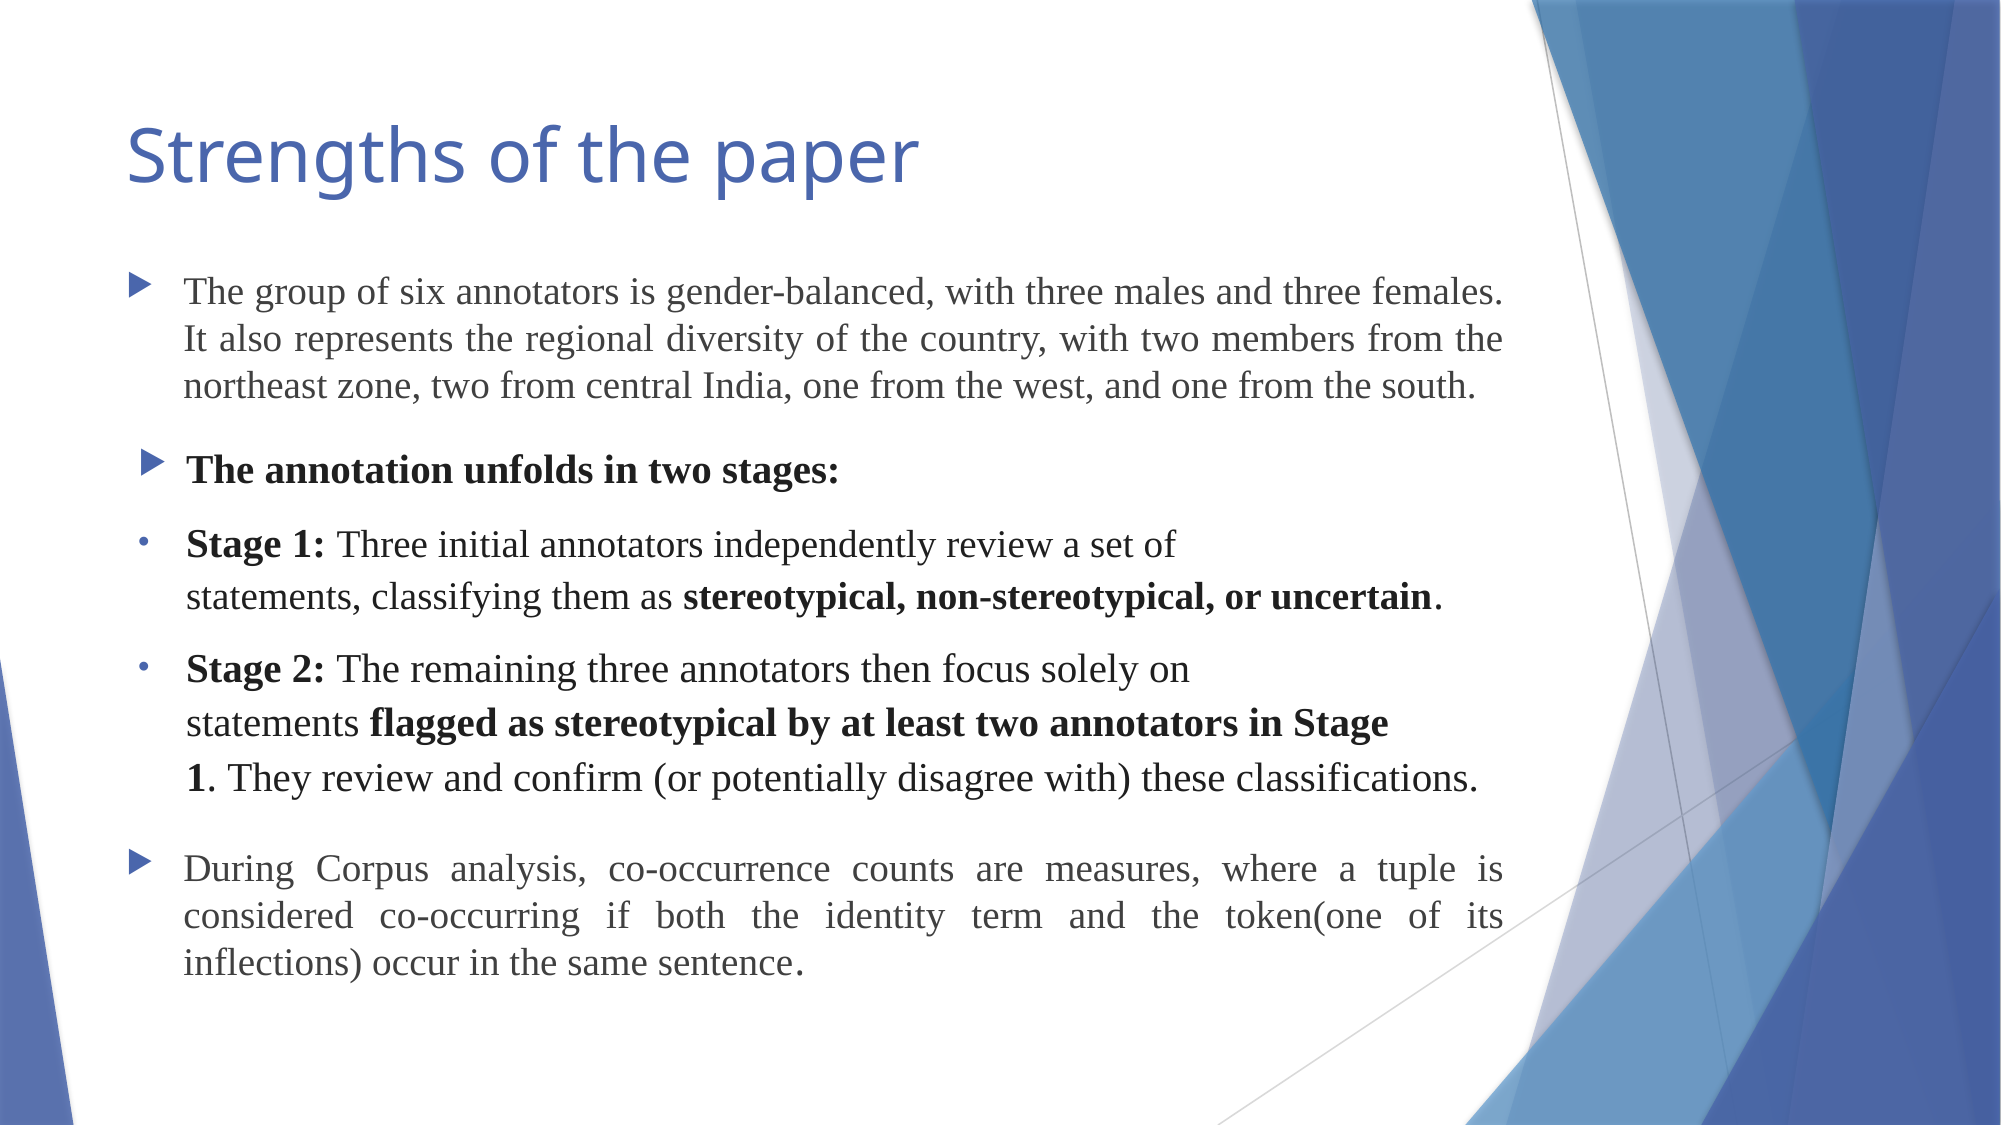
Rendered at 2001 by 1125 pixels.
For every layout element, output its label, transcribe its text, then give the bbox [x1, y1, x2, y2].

title Strengths of the paper [111, 99, 1522, 239]
list The group of six annotators is gender-balanced, with three males and three females. It also represents the regional diversity of the country, with two members from the northeast zone, two from central India, one from the west, and one from the south. The annotation unfolds in two stages: Stage 1: Three initial annotators independently review a set of statements, classifying them as stereotypical, non-stereotypical, or uncertain. Stage 2: The remaining three annotators then focus solely on statements flagged as stereotypical by at least two annotators in Stage 1. They review and confirm (or potentially disagree with) these classifications. During Corpus analysis, co-occurrence counts are measures, where a tuple is considered co-occurring if both the identity term and the token(one of its inflections) occur in the same sentence. [111, 257, 1522, 1025]
